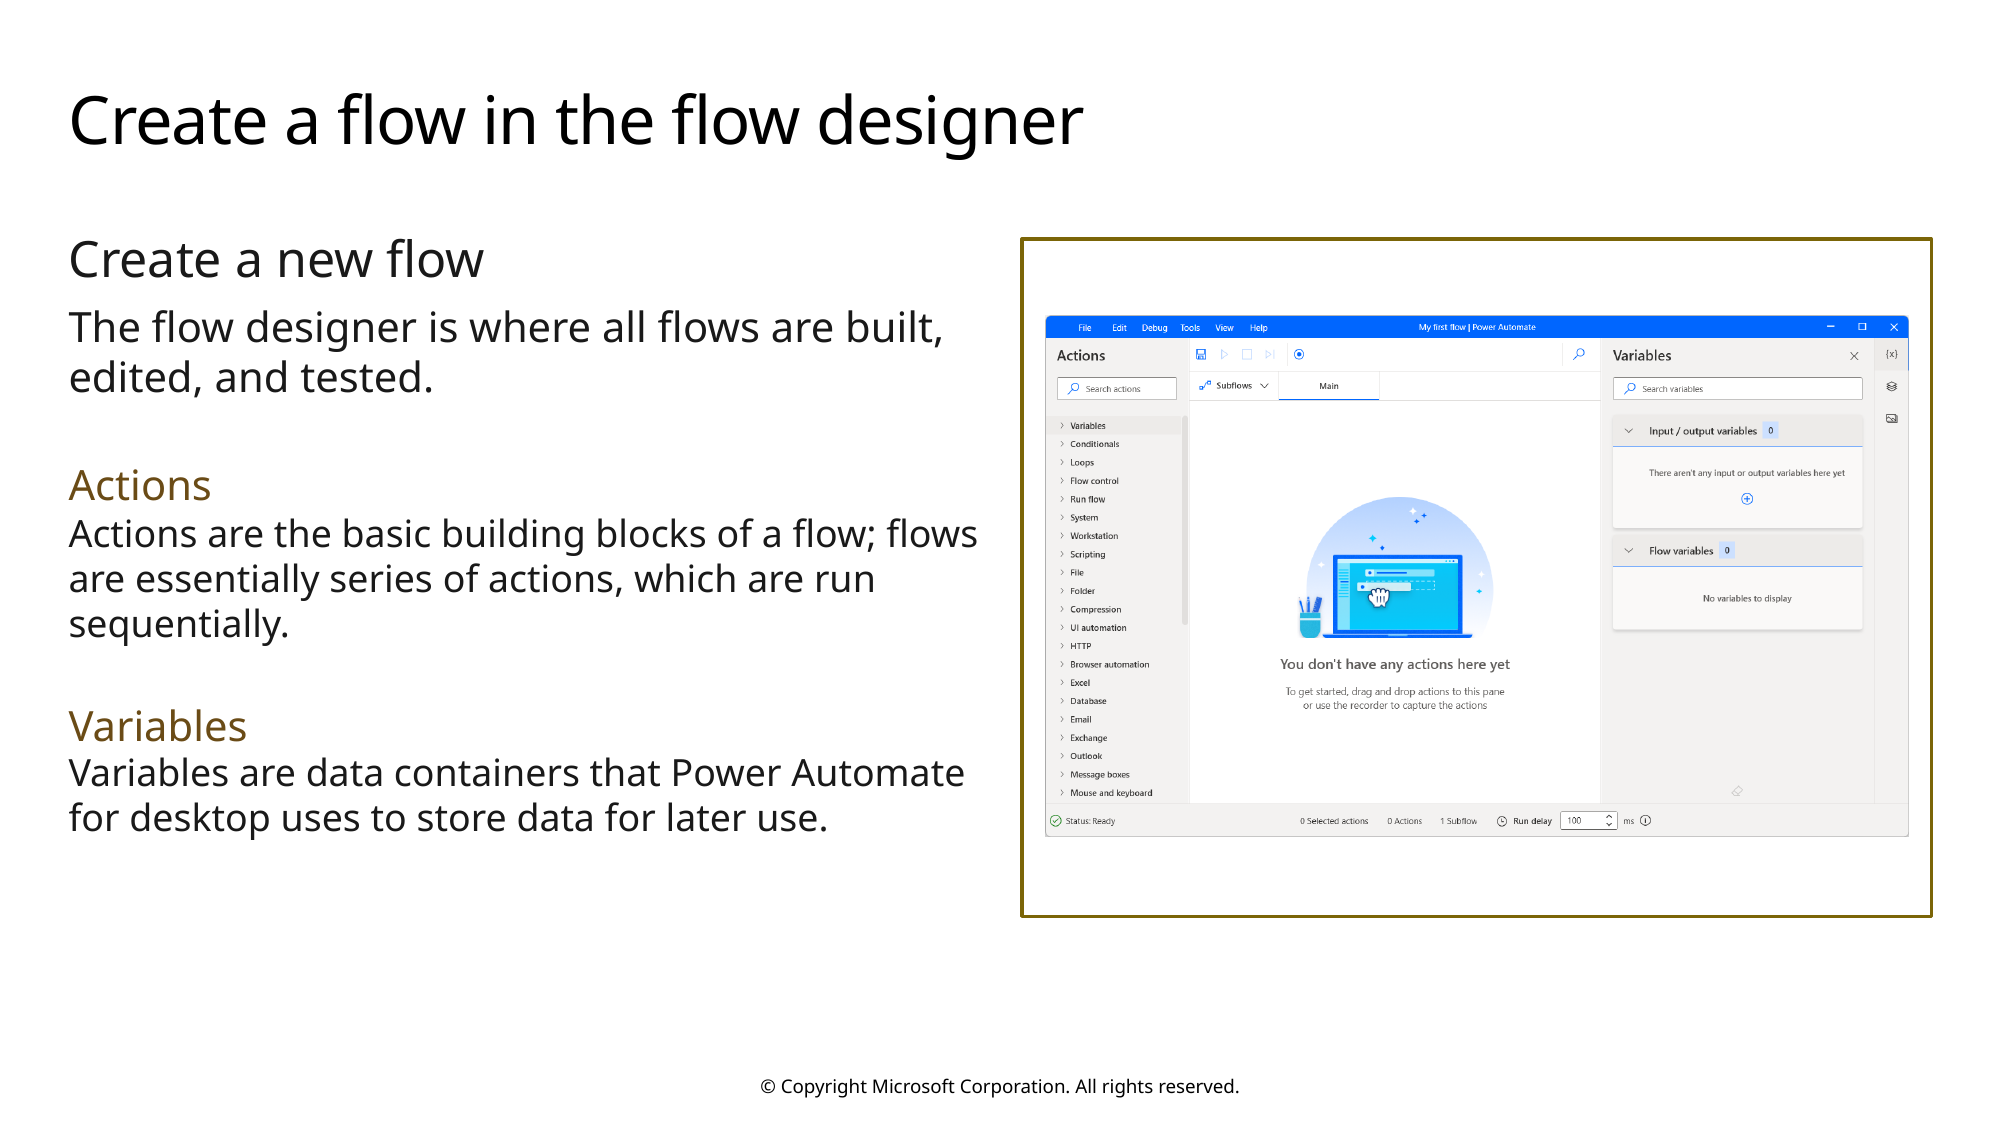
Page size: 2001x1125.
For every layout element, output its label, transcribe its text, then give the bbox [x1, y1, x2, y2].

title Create a flow in the flow designer [68, 72, 1930, 184]
text_box Create a new flow The flow designer is where all flows are built, edited, and tested. [68, 238, 984, 401]
text_box Actions are the basic building blocks of a flow; flows are essentially series of actions, which are run sequentially. [68, 502, 984, 629]
text_box Variables [68, 692, 984, 741]
text_box Actions [68, 451, 984, 502]
text_box Variables are data containers that Power Automate for desktop uses to store data for later use. [68, 741, 984, 868]
text_box [1021, 238, 1932, 917]
picture [1044, 315, 1909, 837]
